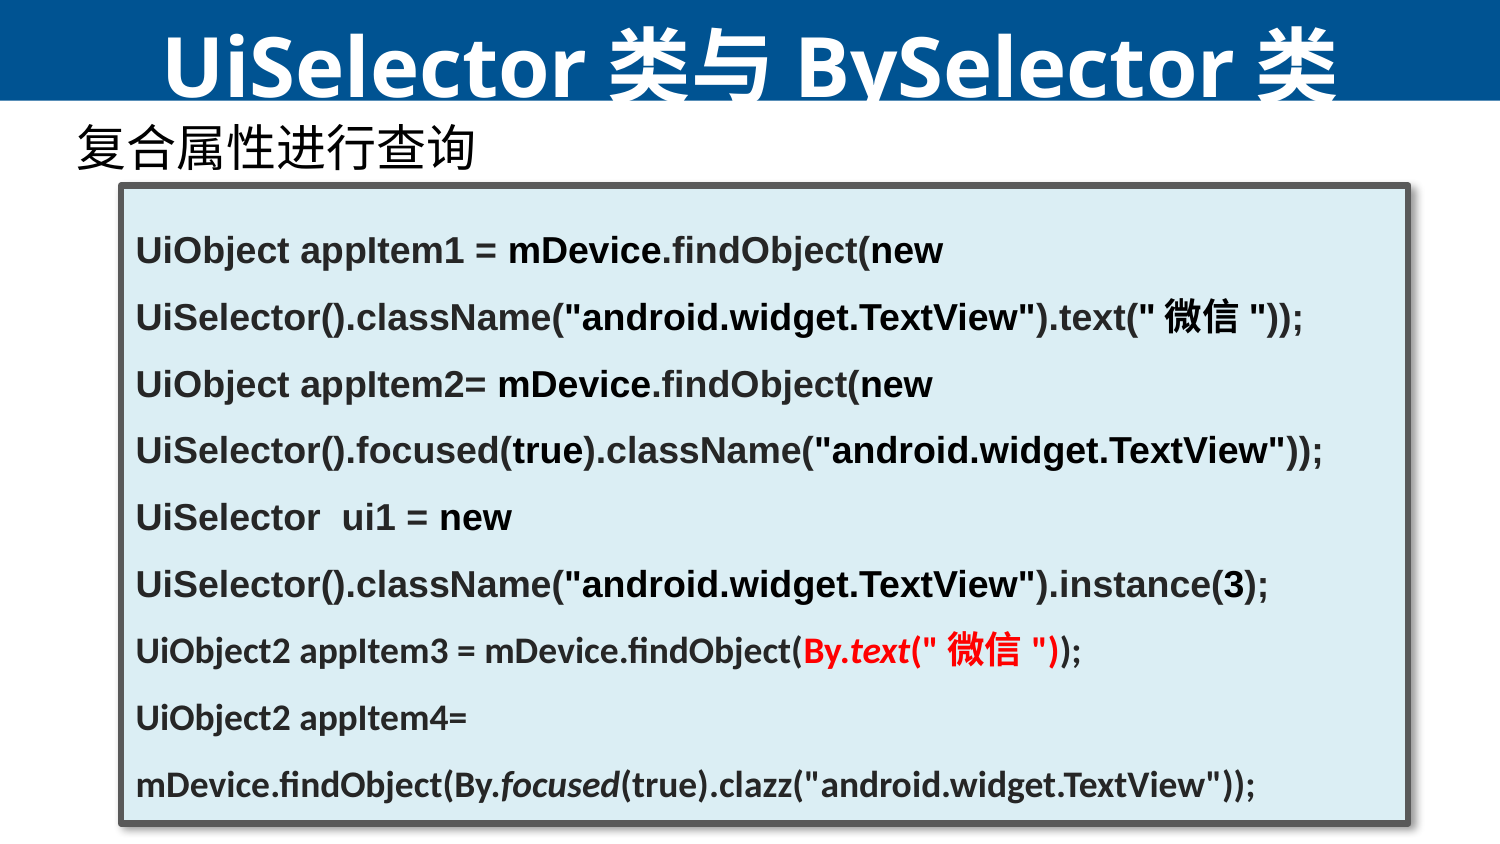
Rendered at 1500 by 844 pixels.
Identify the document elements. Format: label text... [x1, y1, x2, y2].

title UiSelector类与BySelector类 [0, 14, 1500, 84]
picture [0, 101, 1500, 844]
list 复合属性进行查询 [76, 109, 1453, 824]
text_box UiObject appItem1 = mDevice.findObject(new UiSelector().className("android.widget.TextView").text("微信")); UiObject appItem2= mDevice.findObject(new UiSelector().focused(true).className("android.widget.TextView")); UiSelector ui1 = new UiSelector().className("android.widget.TextView").instance(3); UiObject2 appItem3 = mDevice.findObject(By.text("微信")); UiObject2 appItem4= mDevice.findObject(By.focused(true).clazz("android.widget.TextView")); [119, 184, 1410, 826]
